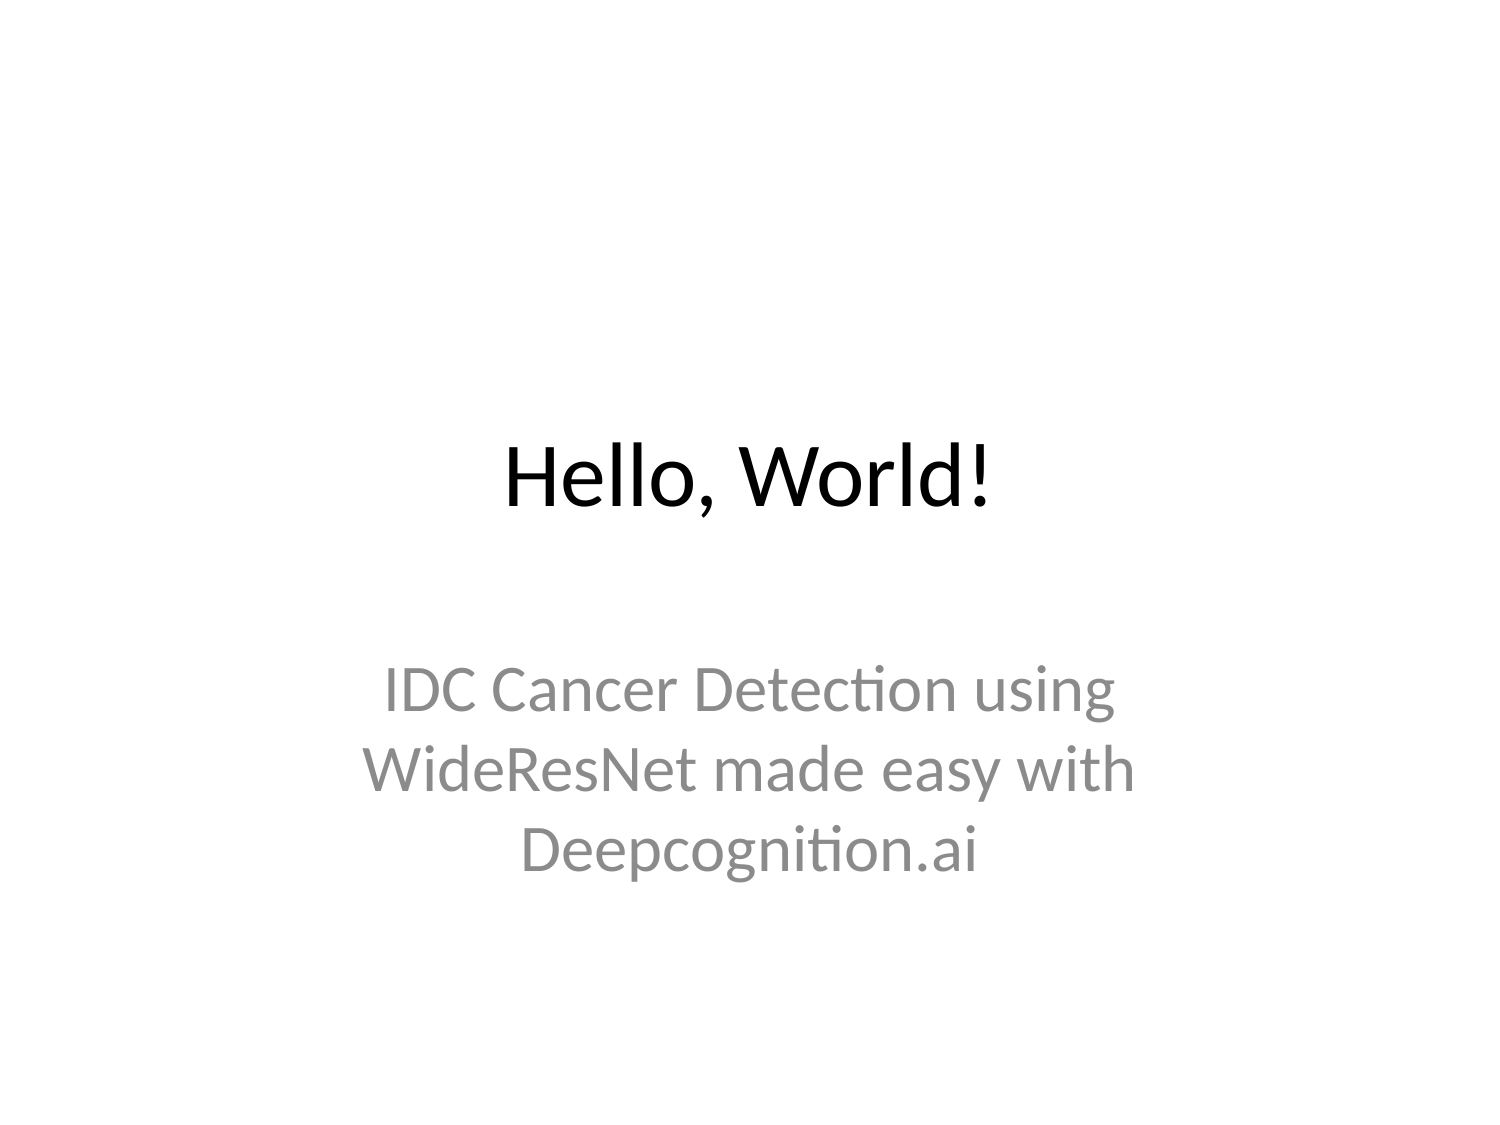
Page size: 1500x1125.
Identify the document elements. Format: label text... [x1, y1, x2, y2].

subtitle IDC Cancer Detection using WideResNet made easy with Deepcognition.ai [225, 637, 1275, 925]
title Hello, World! [112, 349, 1388, 591]
